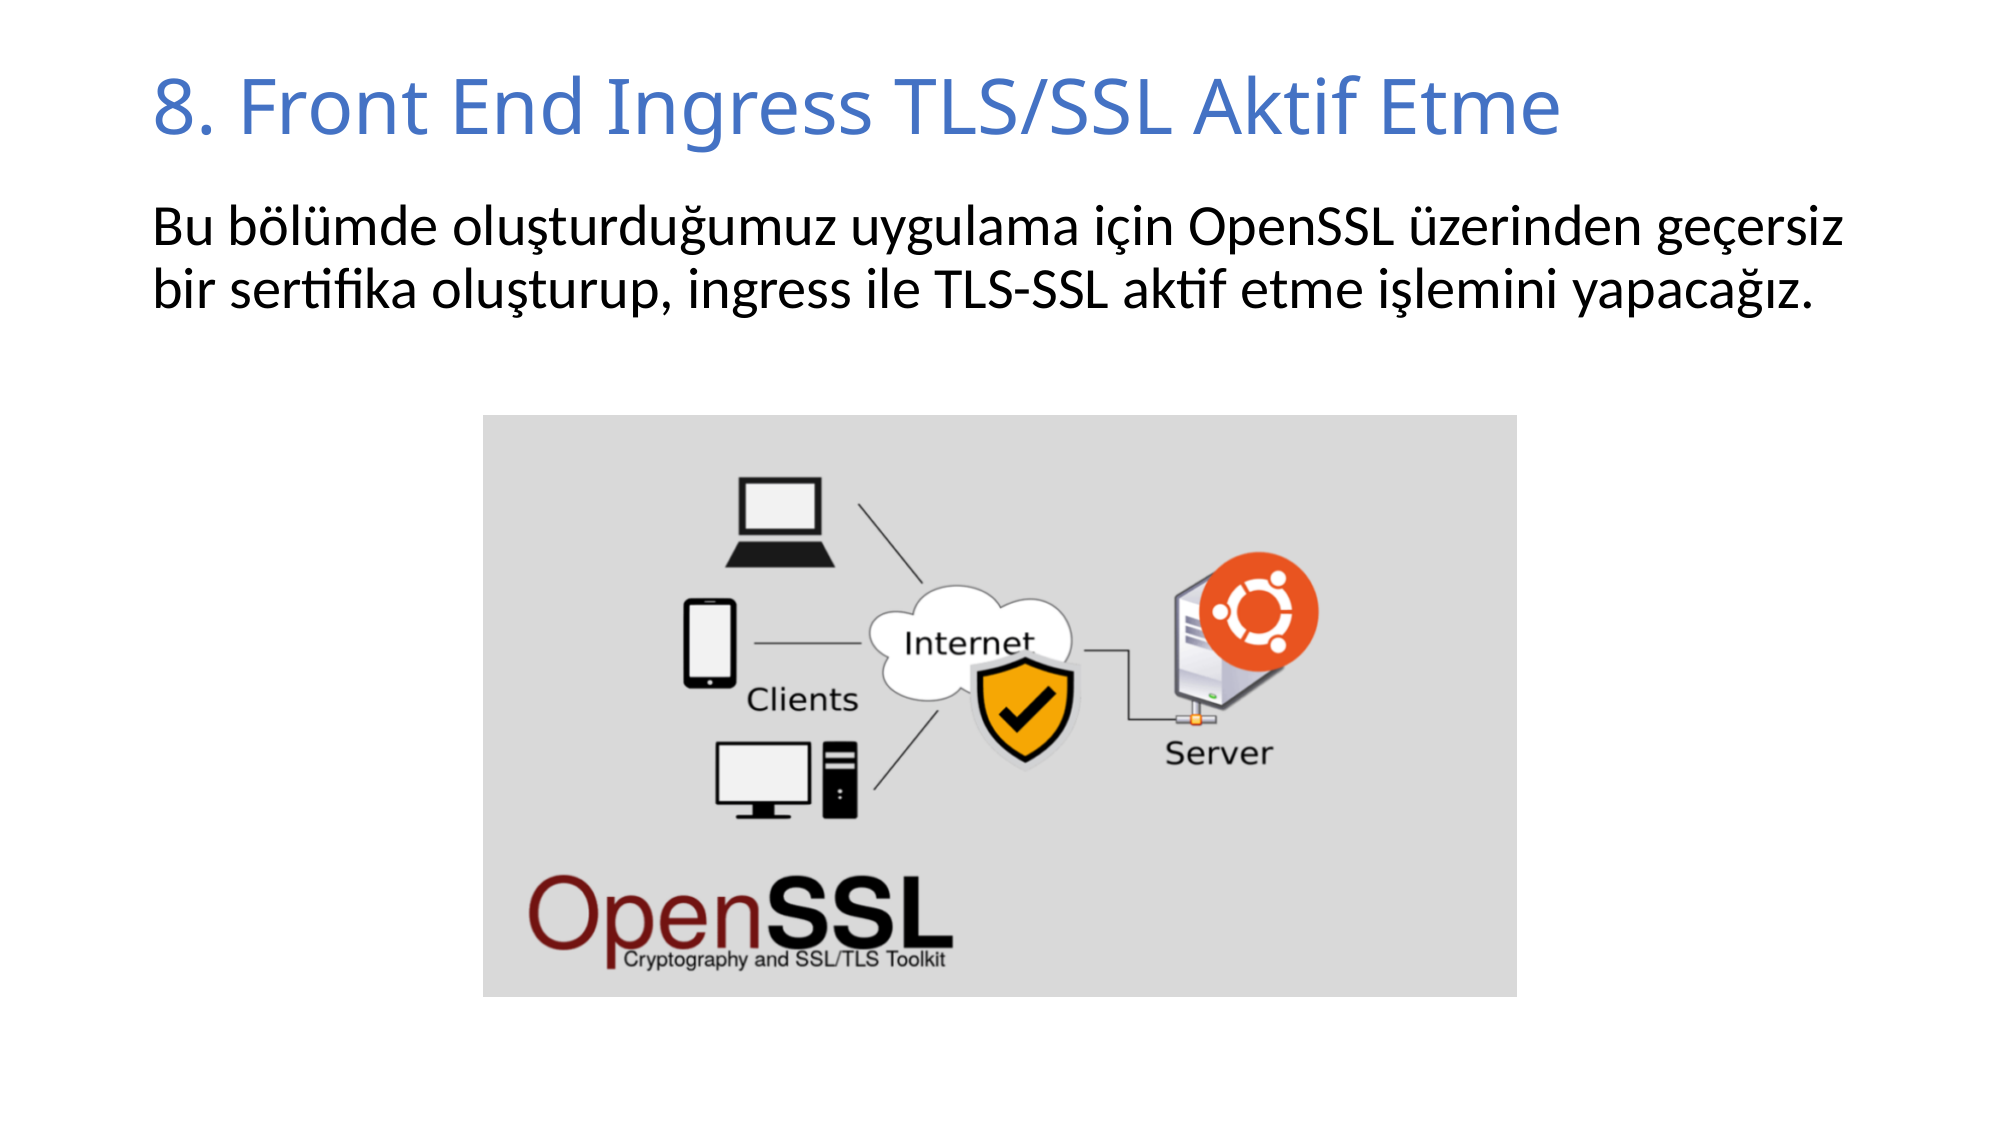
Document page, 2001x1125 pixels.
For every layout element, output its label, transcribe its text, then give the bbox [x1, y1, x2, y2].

title 8. Front End Ingress TLS/SSL Aktif Etme [137, 59, 1863, 159]
list Bu bölümde oluşturduğumuz uygulama için OpenSSL üzerinden geçersiz bir sertifika oluşturup, ingress ile TLS-SSL aktif etme işlemini yapacağız. [137, 187, 1863, 387]
picture [483, 415, 1517, 997]
